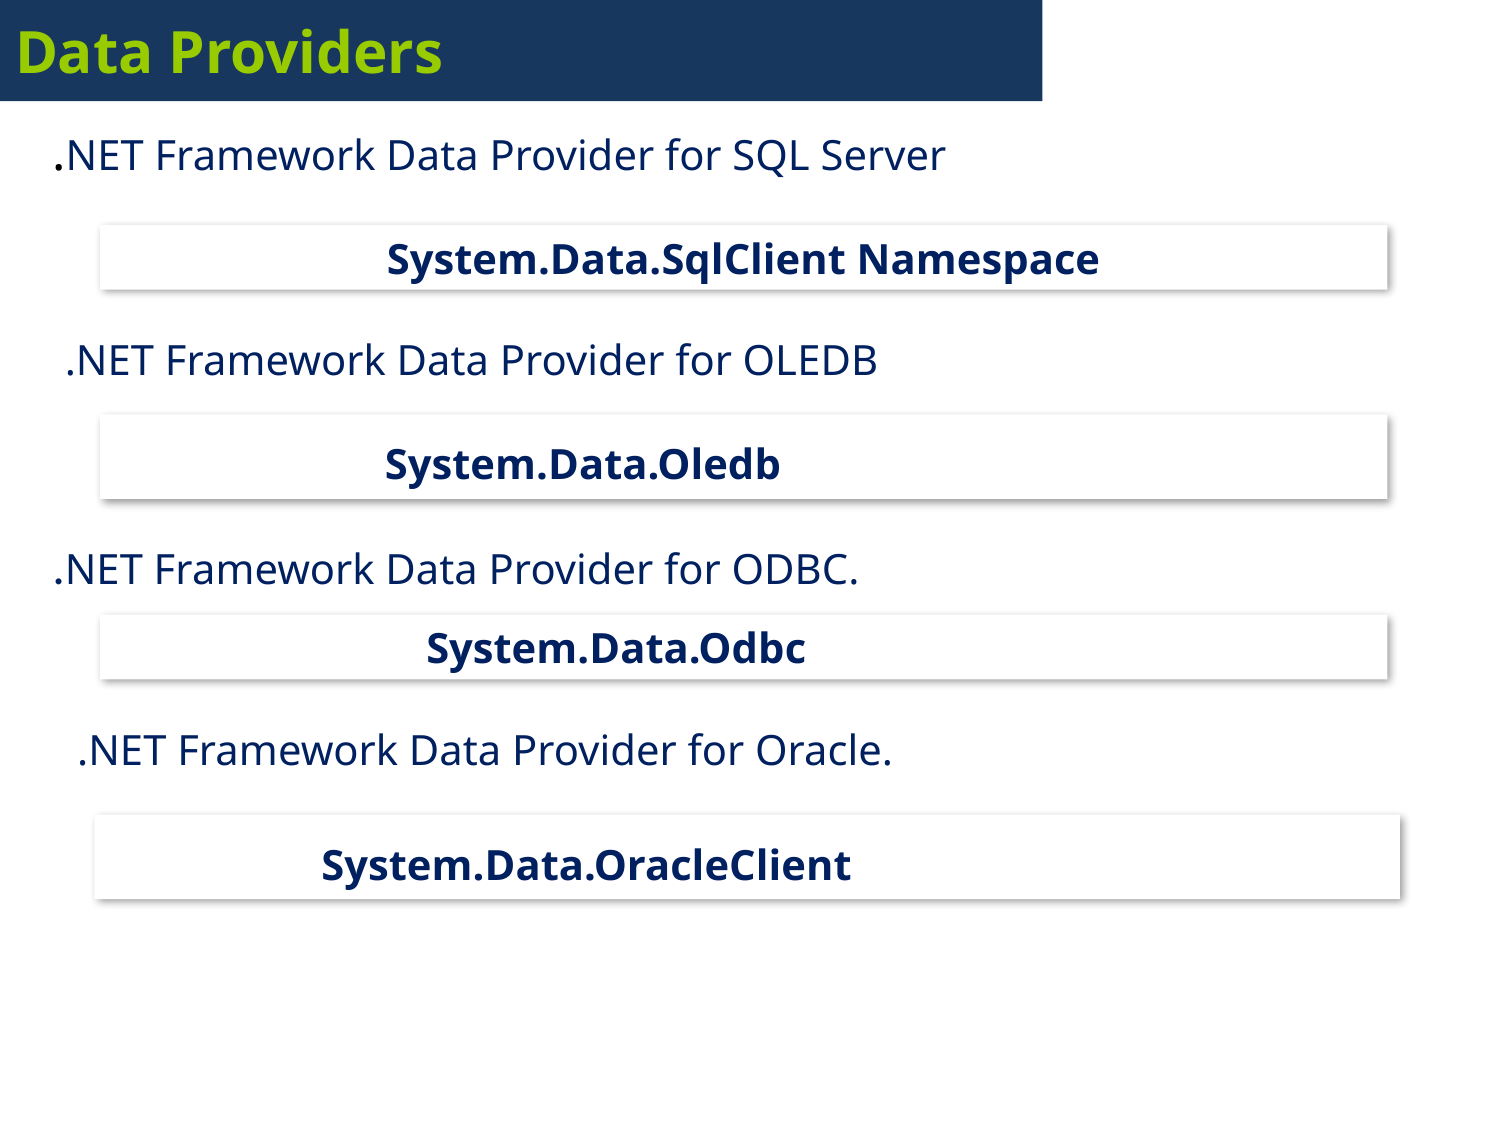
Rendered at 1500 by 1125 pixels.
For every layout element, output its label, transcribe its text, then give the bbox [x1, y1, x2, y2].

title Data Providers [0, 0, 1043, 102]
text_box System.Data.Oledb Namespace [98, 412, 1389, 501]
text_box .NET Framework Data Provider for Oracle. [62, 716, 1263, 781]
text_box System.Data.SqlClient Namespace [98, 223, 1389, 292]
text_box System.Data.OracleClient Namespace [92, 812, 1402, 901]
text_box .NET Framework Data Provider for ODBC. [37, 526, 1463, 652]
text_box .NET Framework Data Provider for SQL Server [37, 112, 1450, 526]
text_box .NET Framework Data Provider for SQL Server [37, 652, 1450, 1125]
text_box .NET Framework Data Provider for OLEDB [50, 326, 1288, 392]
text_box System.Data.Odbc Namespace [98, 612, 1389, 681]
